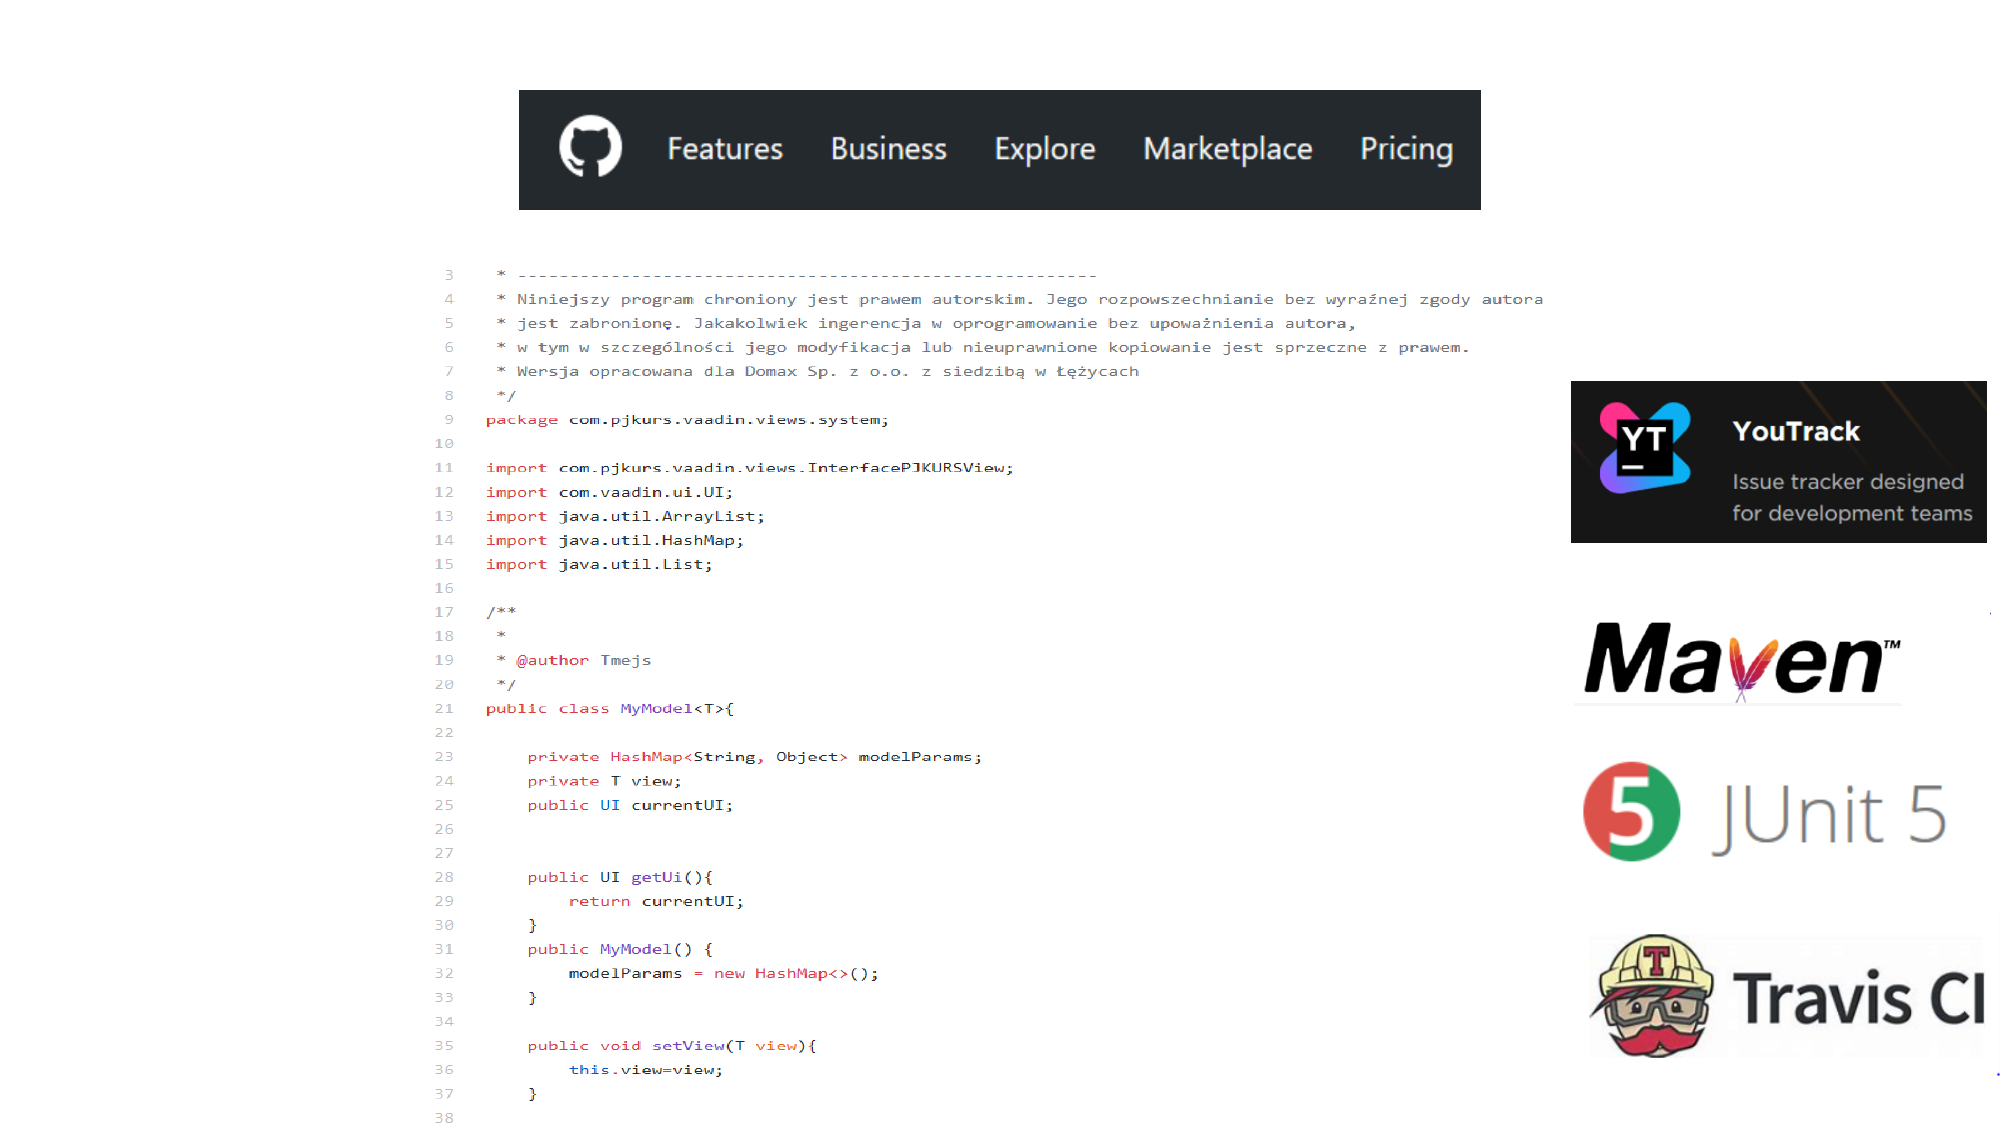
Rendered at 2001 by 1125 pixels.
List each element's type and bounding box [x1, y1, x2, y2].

picture [425, 262, 1973, 1125]
picture [1574, 611, 1991, 706]
picture [519, 90, 1481, 210]
picture [1571, 381, 1987, 543]
picture [1584, 913, 2000, 1077]
